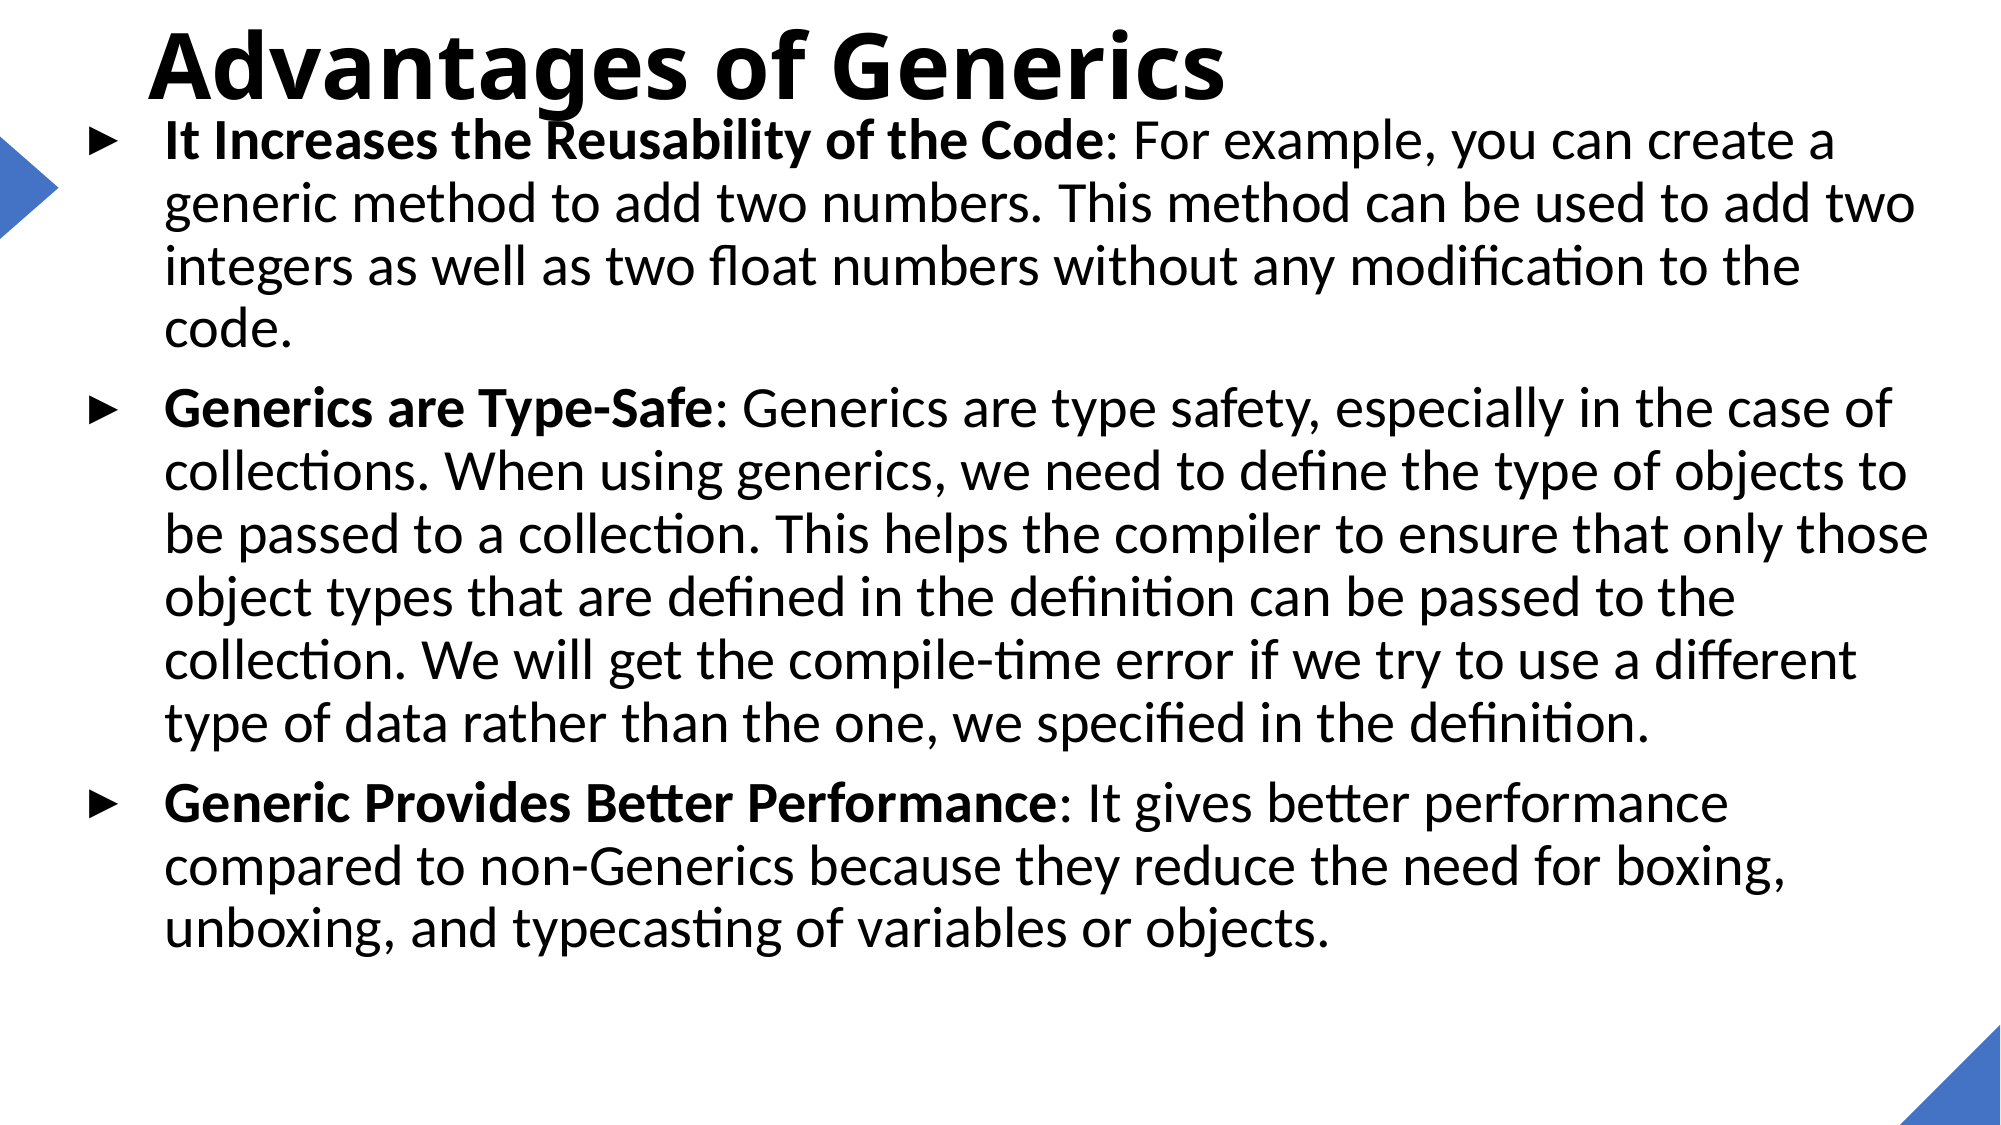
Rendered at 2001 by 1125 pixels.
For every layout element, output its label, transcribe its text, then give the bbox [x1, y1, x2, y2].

list It Increases the Reusability of the Code: For example, you can create a generic method to add two numbers. This method can be used to add two integers as well as two float numbers without any modification to the code. Generics are Type-Safe: Generics are type safety, especially in the case of collections. When using generics, we need to define the type of objects to be passed to a collection. This helps the compiler to ensure that only those object types that are defined in the definition can be passed to the collection. We will get the compile-time error if we try to use a different type of data rather than the one, we specified in the definition. Generic Provides Better Performance: It gives better performance compared to non-Generics because they reduce the need for boxing, unboxing, and typecasting of variables or objects. [64, 108, 1940, 1015]
title Advantages of Generics [148, 20, 1380, 108]
